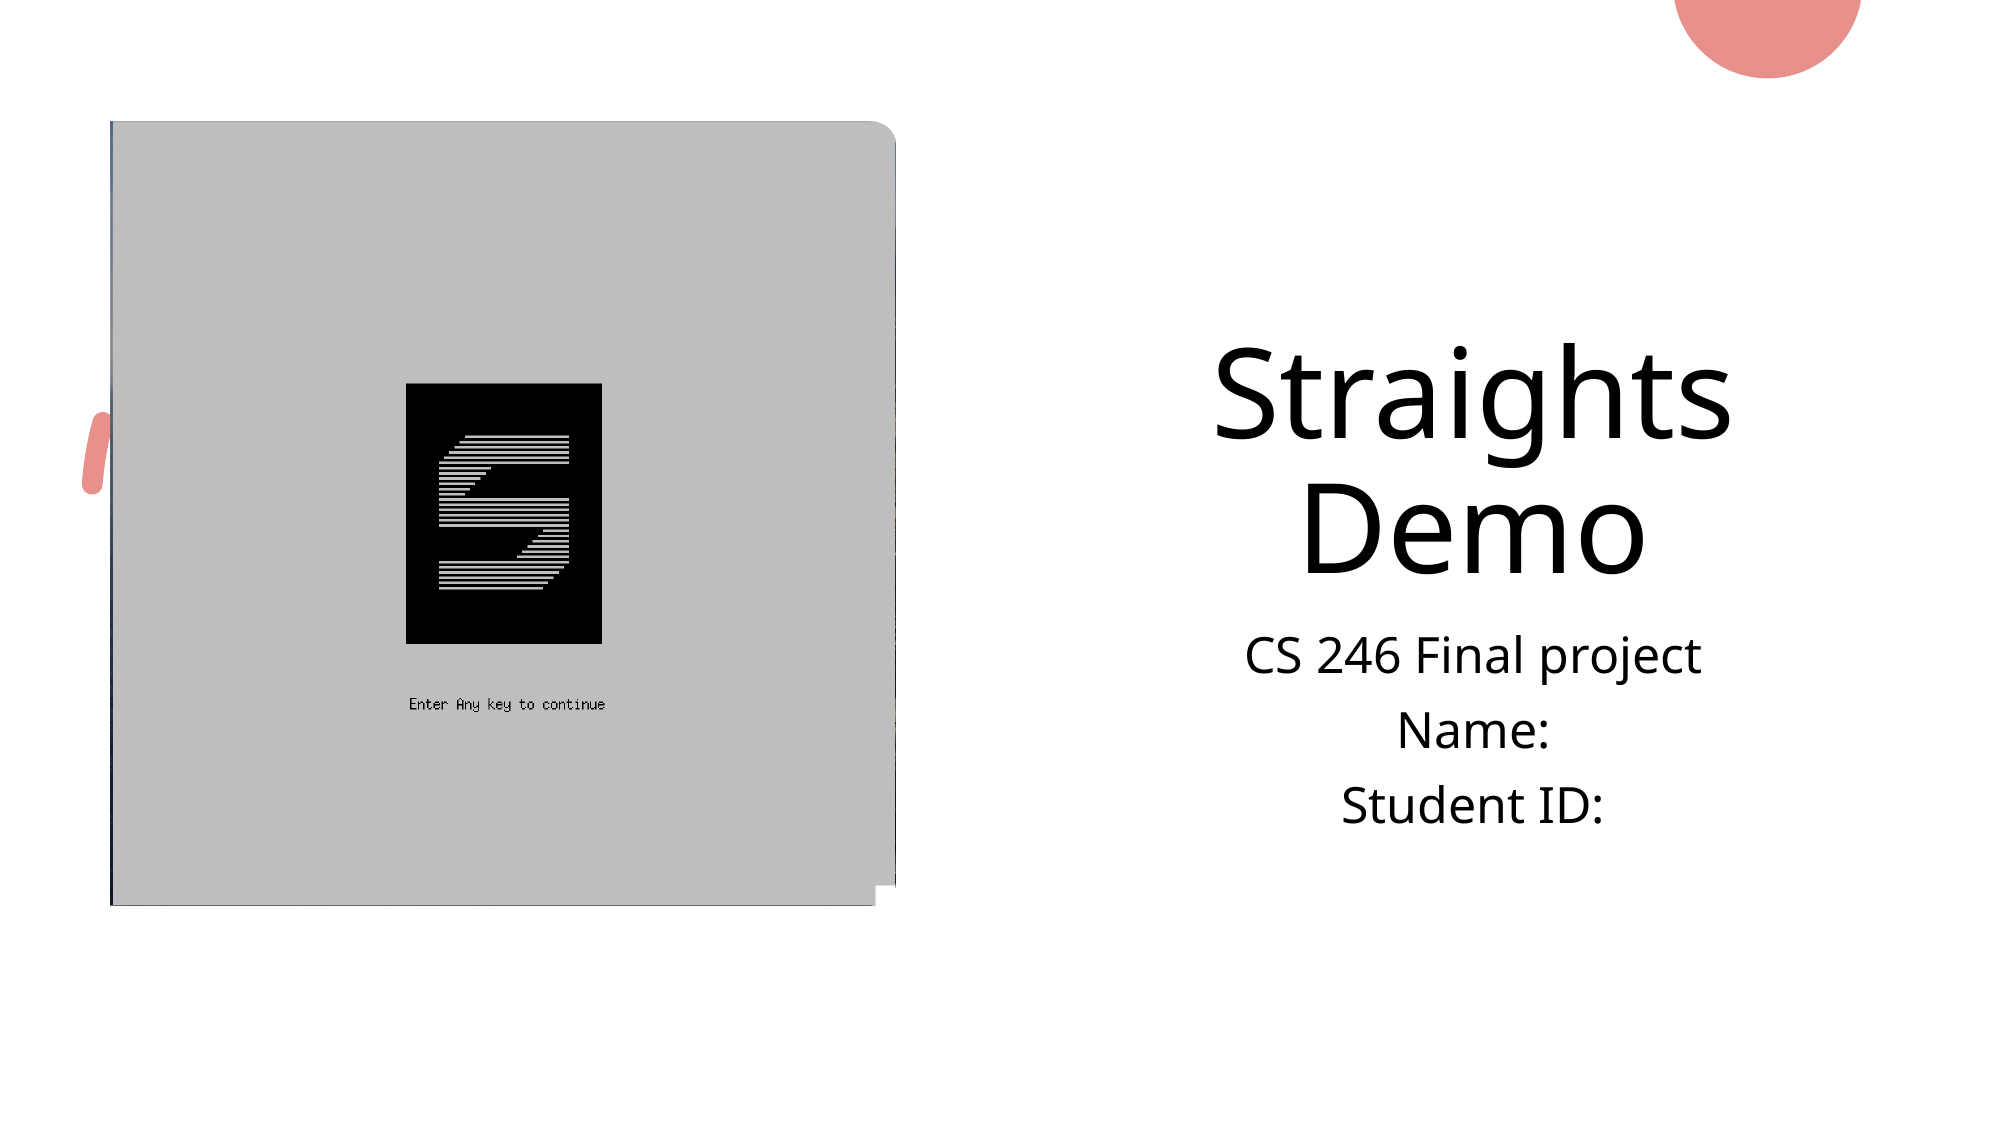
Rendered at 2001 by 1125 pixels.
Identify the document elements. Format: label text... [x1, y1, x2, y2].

title Straights Demo [1052, 157, 1895, 609]
picture [110, 121, 896, 906]
subtitle CS 246 Final project Name: Student ID: [1052, 623, 1895, 1002]
